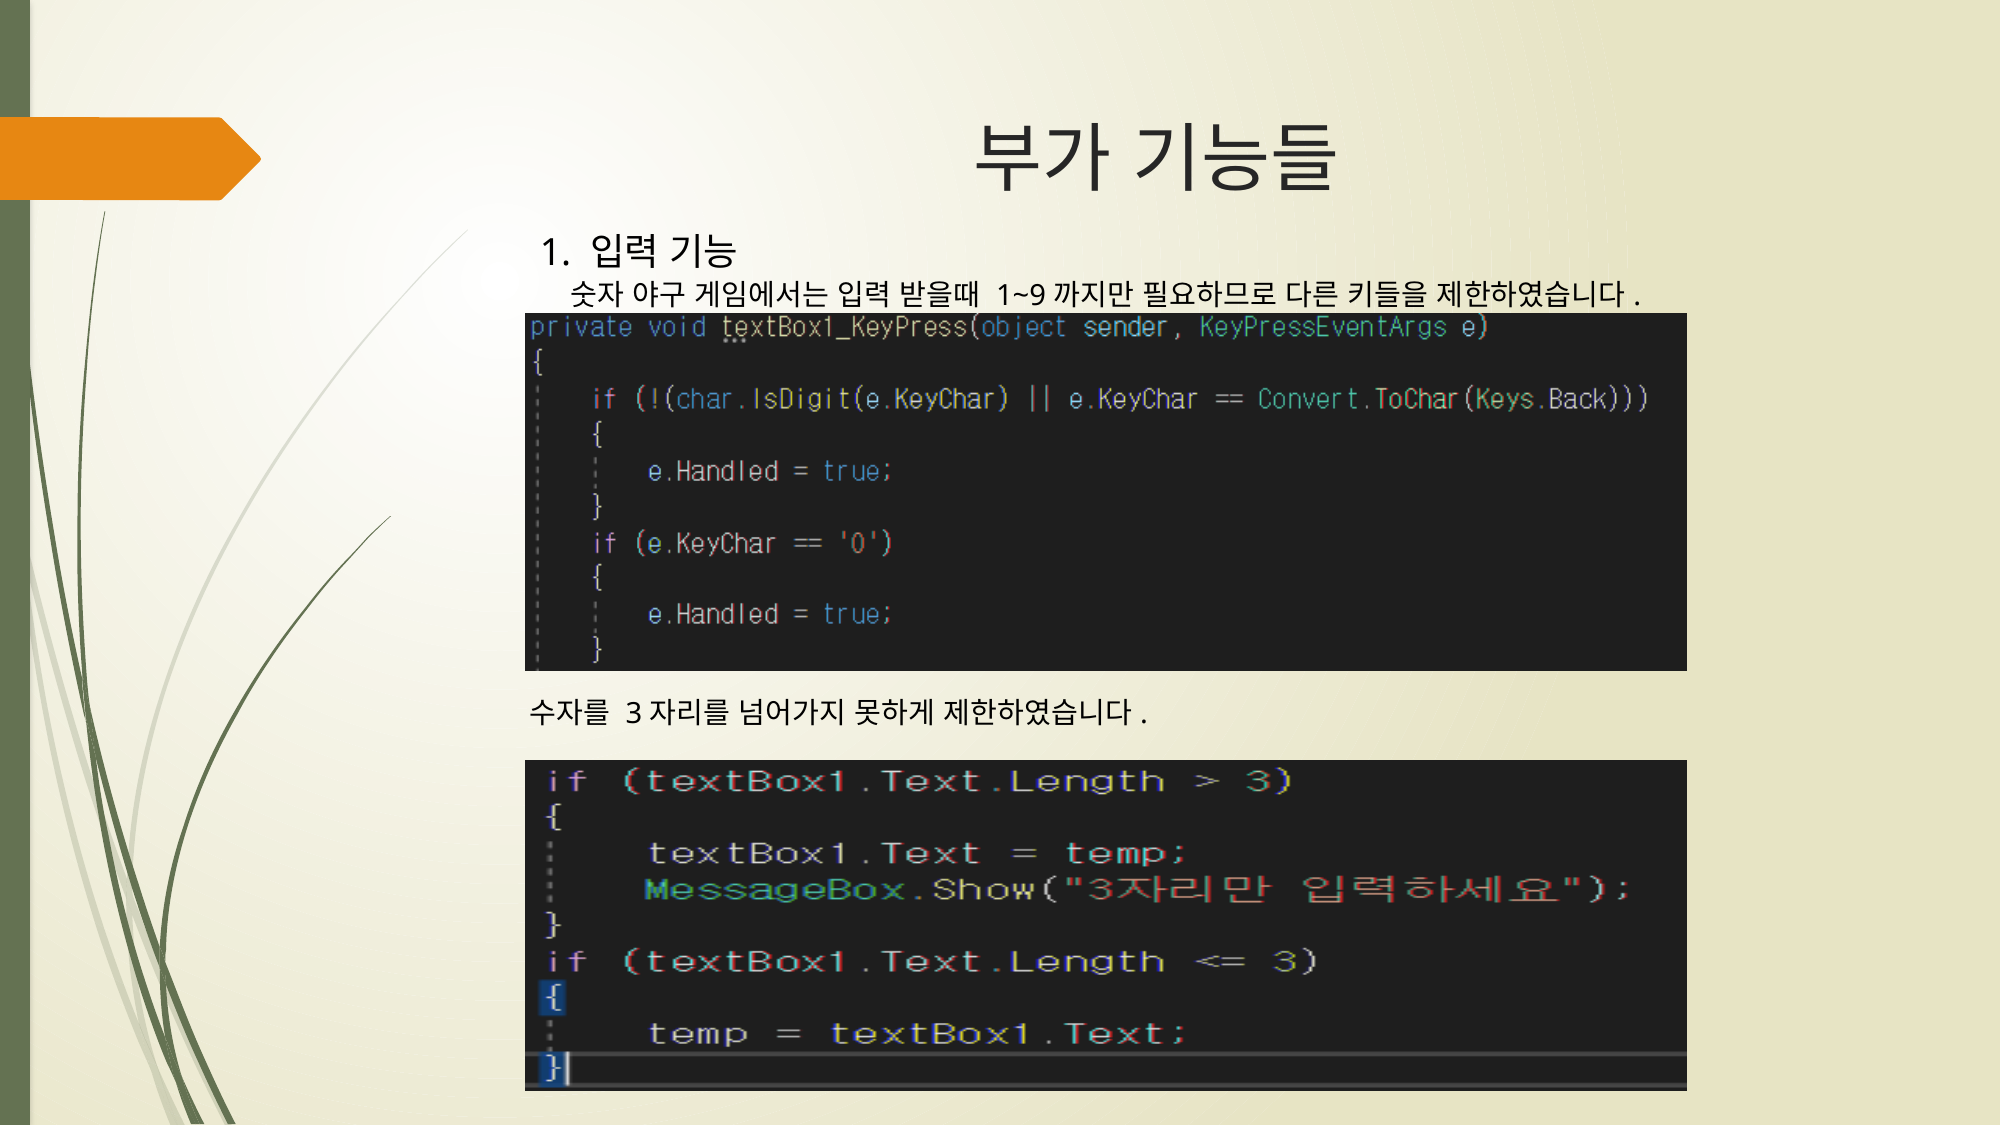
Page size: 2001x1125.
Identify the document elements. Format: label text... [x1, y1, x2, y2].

picture [524, 313, 1687, 671]
title 부가 기능들 [425, 102, 1888, 313]
text_box 수자를 3자리를 넘어가지 못하게 제한하였습니다. [513, 671, 1719, 754]
text_box 1. 입력 기능 [524, 219, 904, 252]
picture [524, 760, 1687, 1091]
text_box 숫자 야구 게임에서는 입력 받을때 1~9까지만 필요하므로 다른 키들을 제한하였습니다. [503, 252, 1708, 336]
